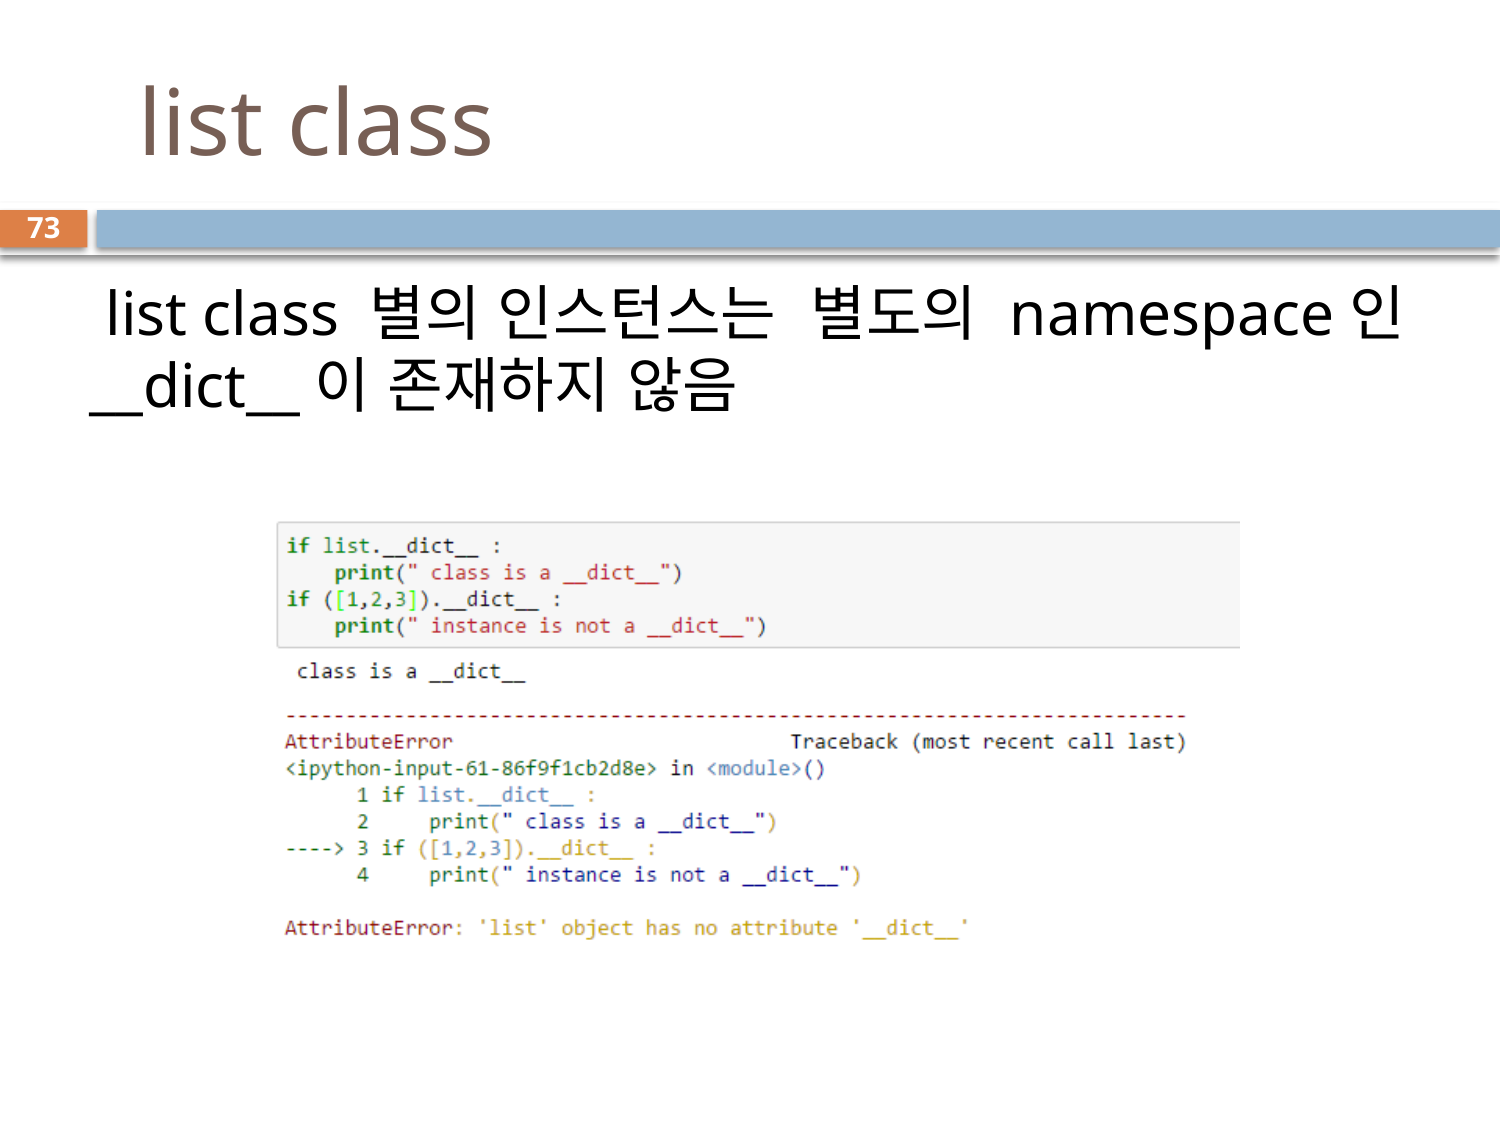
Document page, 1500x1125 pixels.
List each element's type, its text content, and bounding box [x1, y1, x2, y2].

list list class 별의 인스턴스는 별도의 namespace인 __dict__이 존재하지 않음 [75, 267, 1425, 463]
picture [268, 503, 1240, 979]
title list class [100, 37, 1438, 200]
slide_number 73 [0, 208, 88, 249]
